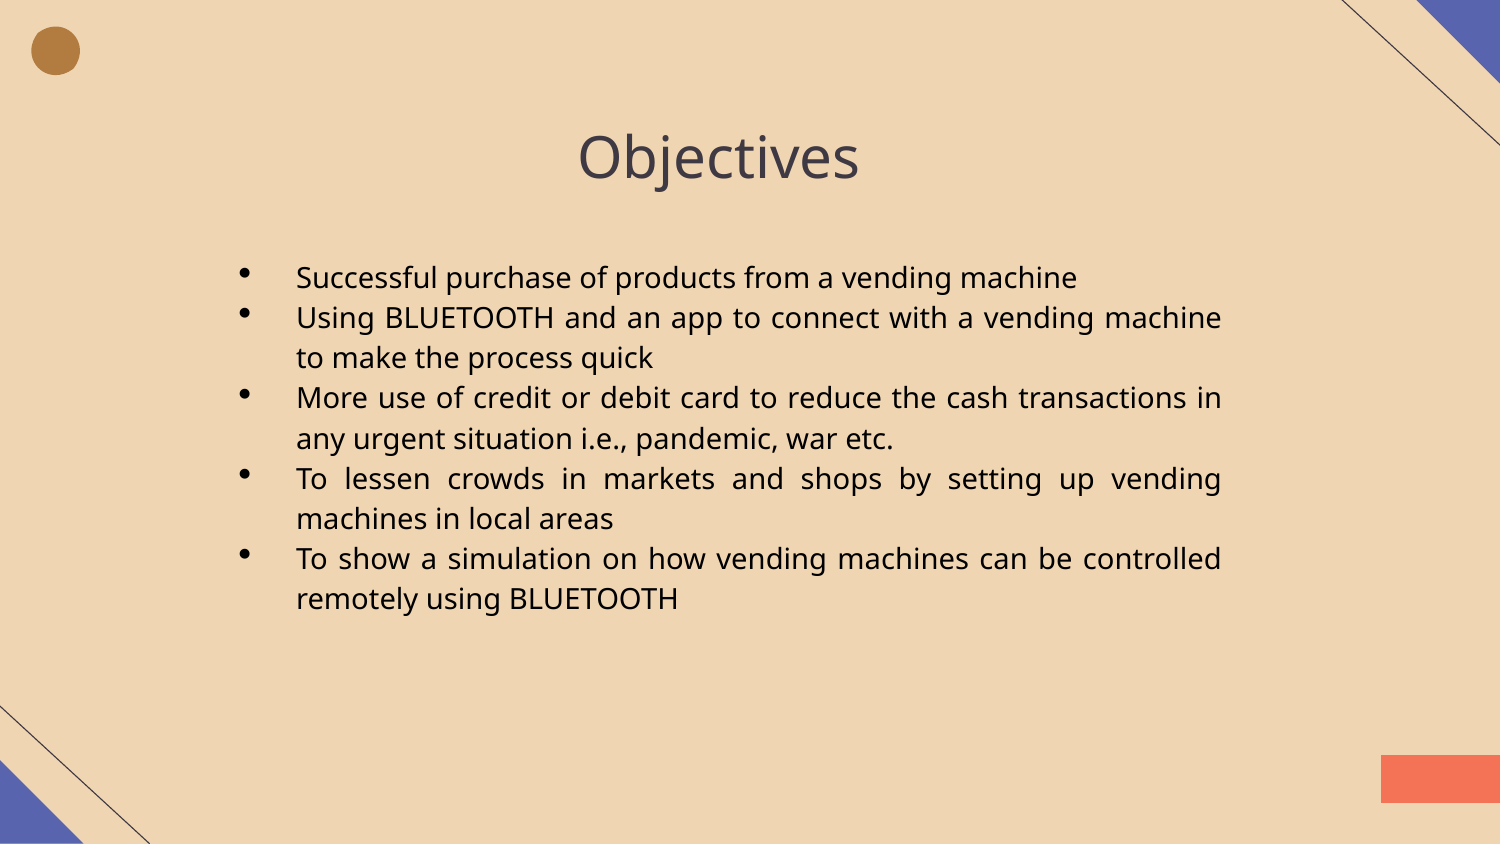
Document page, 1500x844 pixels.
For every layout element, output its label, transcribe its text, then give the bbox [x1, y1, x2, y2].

text_box Successful purchase of products from a vending machine Using BLUETOOTH and an app to connect with a vending machine to make the process quick More use of credit or debit card to reduce the cash transactions in any urgent situation i.e., pandemic, war etc. To lessen crowds in markets and shops by setting up vending machines in local areas To show a simulation on how vending machines can be controlled remotely using BLUETOOTH [225, 246, 1238, 658]
text_box Objectives [562, 112, 938, 198]
